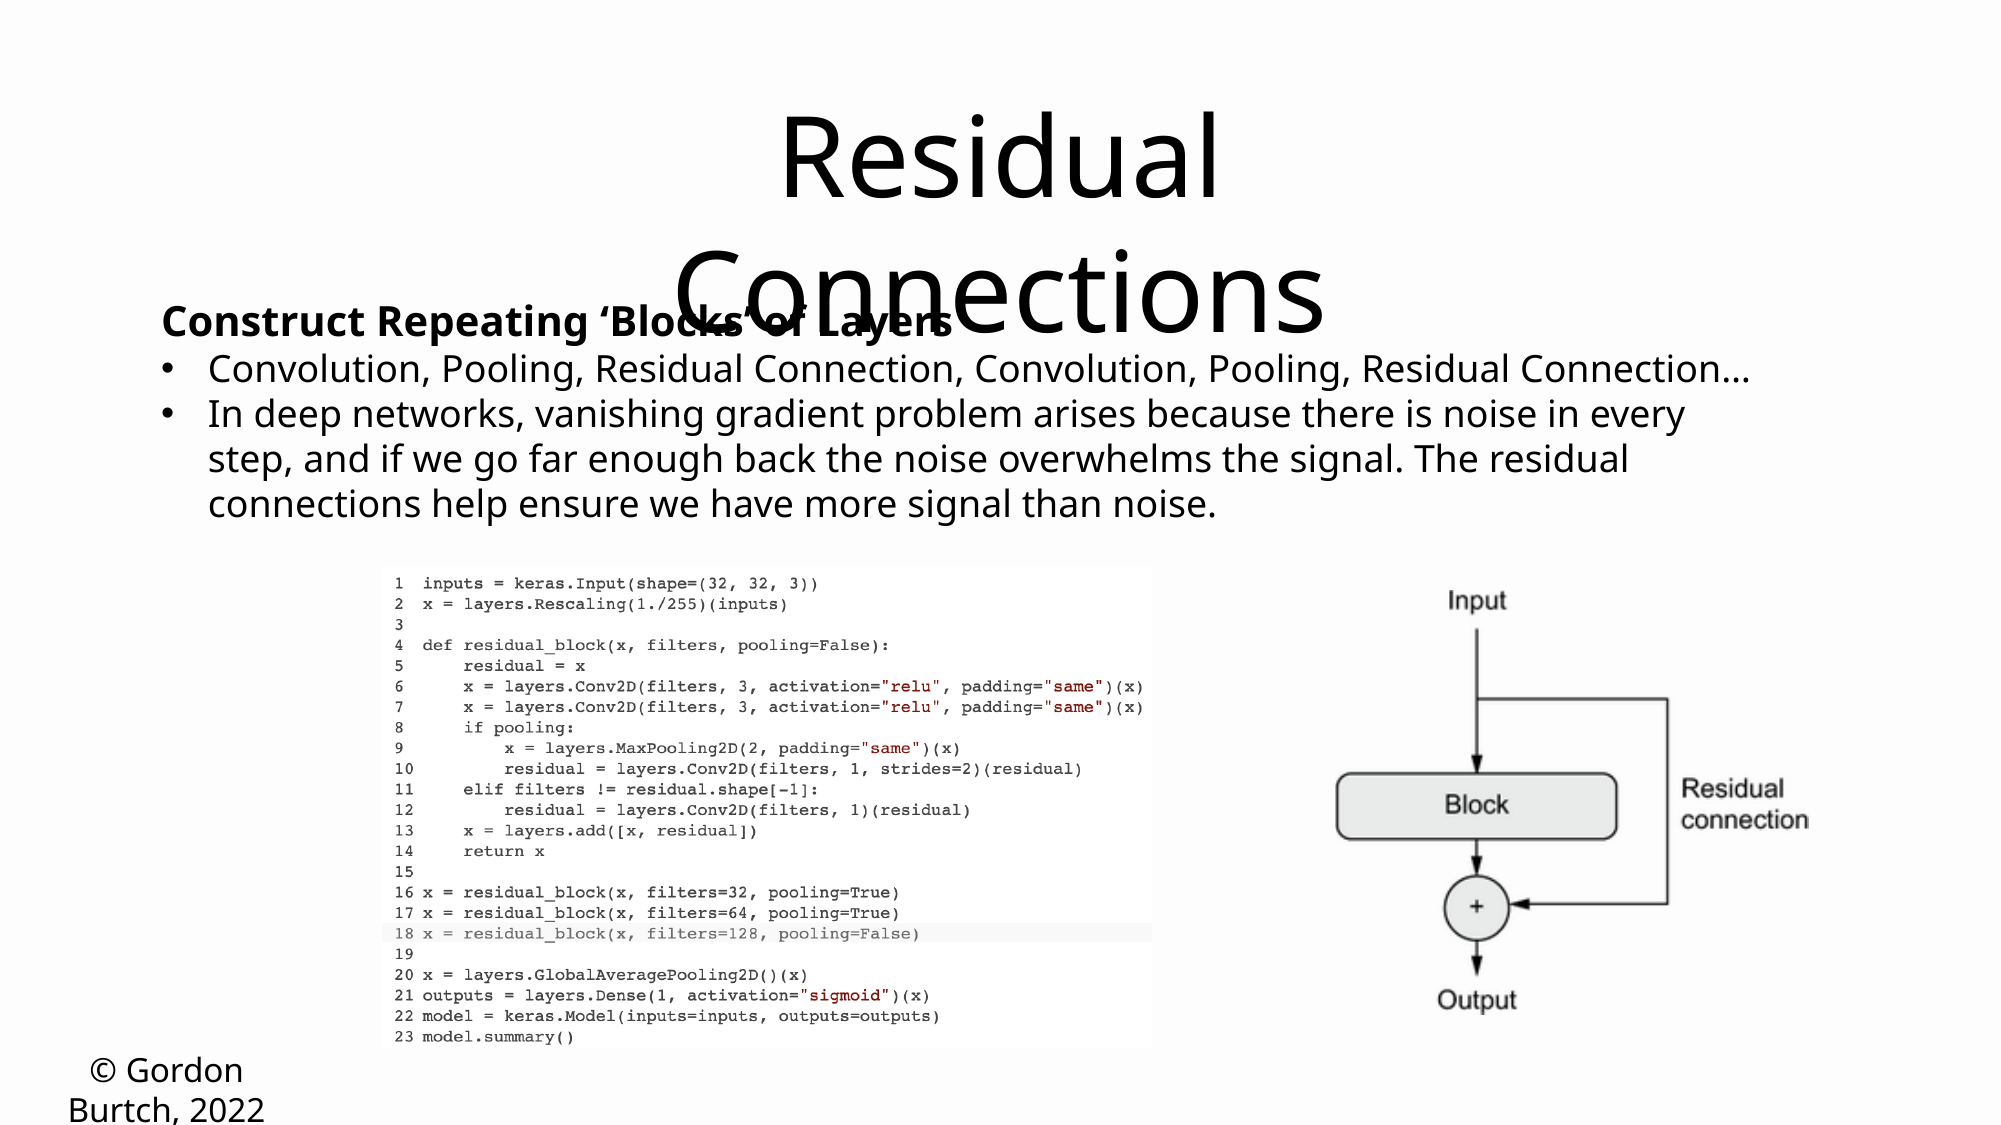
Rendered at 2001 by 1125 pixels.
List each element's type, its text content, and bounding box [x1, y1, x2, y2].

text_box Residual Connections [428, 77, 1572, 287]
text_box Construct Repeating ‘Blocks’ of Layers Convolution, Pooling, Residual Connection, Convolution, Pooling, Residual Connection… In deep networks, vanishing gradient problem arises because there is noise in every step, and if we go far enough back the noise overwhelms the signal. The residual connections help ensure we have more signal than noise. [146, 287, 1790, 623]
picture [381, 567, 1153, 1049]
picture [1335, 590, 1809, 1015]
